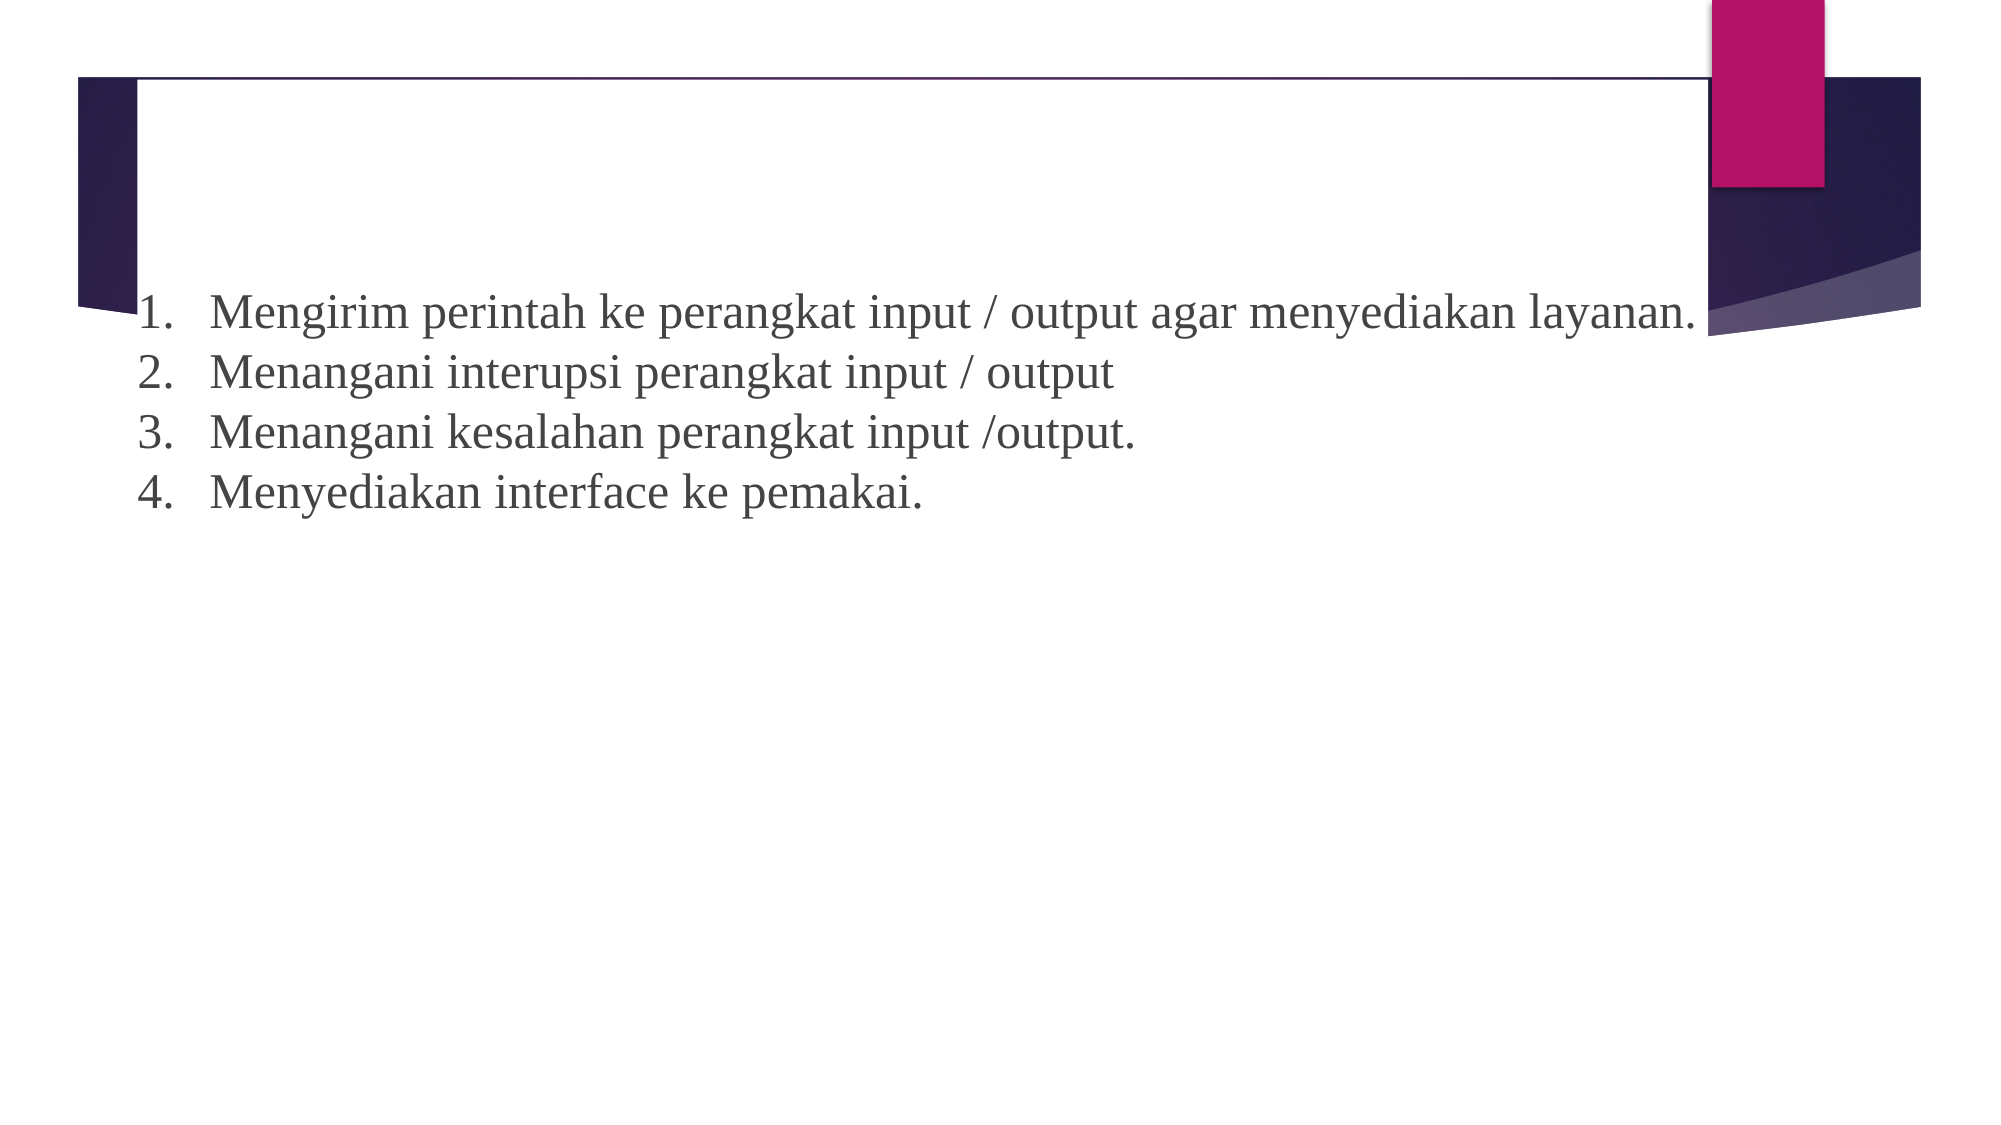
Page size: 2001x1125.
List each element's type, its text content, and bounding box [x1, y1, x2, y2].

list 1. Mengirim perintah ke perangkat input / output agar menyediakan layanan. 2. Menangani interupsi perangkat input / output 3. Menangani kesalahan perangkat input /output. 4. Menyediakan interface ke pemakai. [137, 79, 1709, 718]
